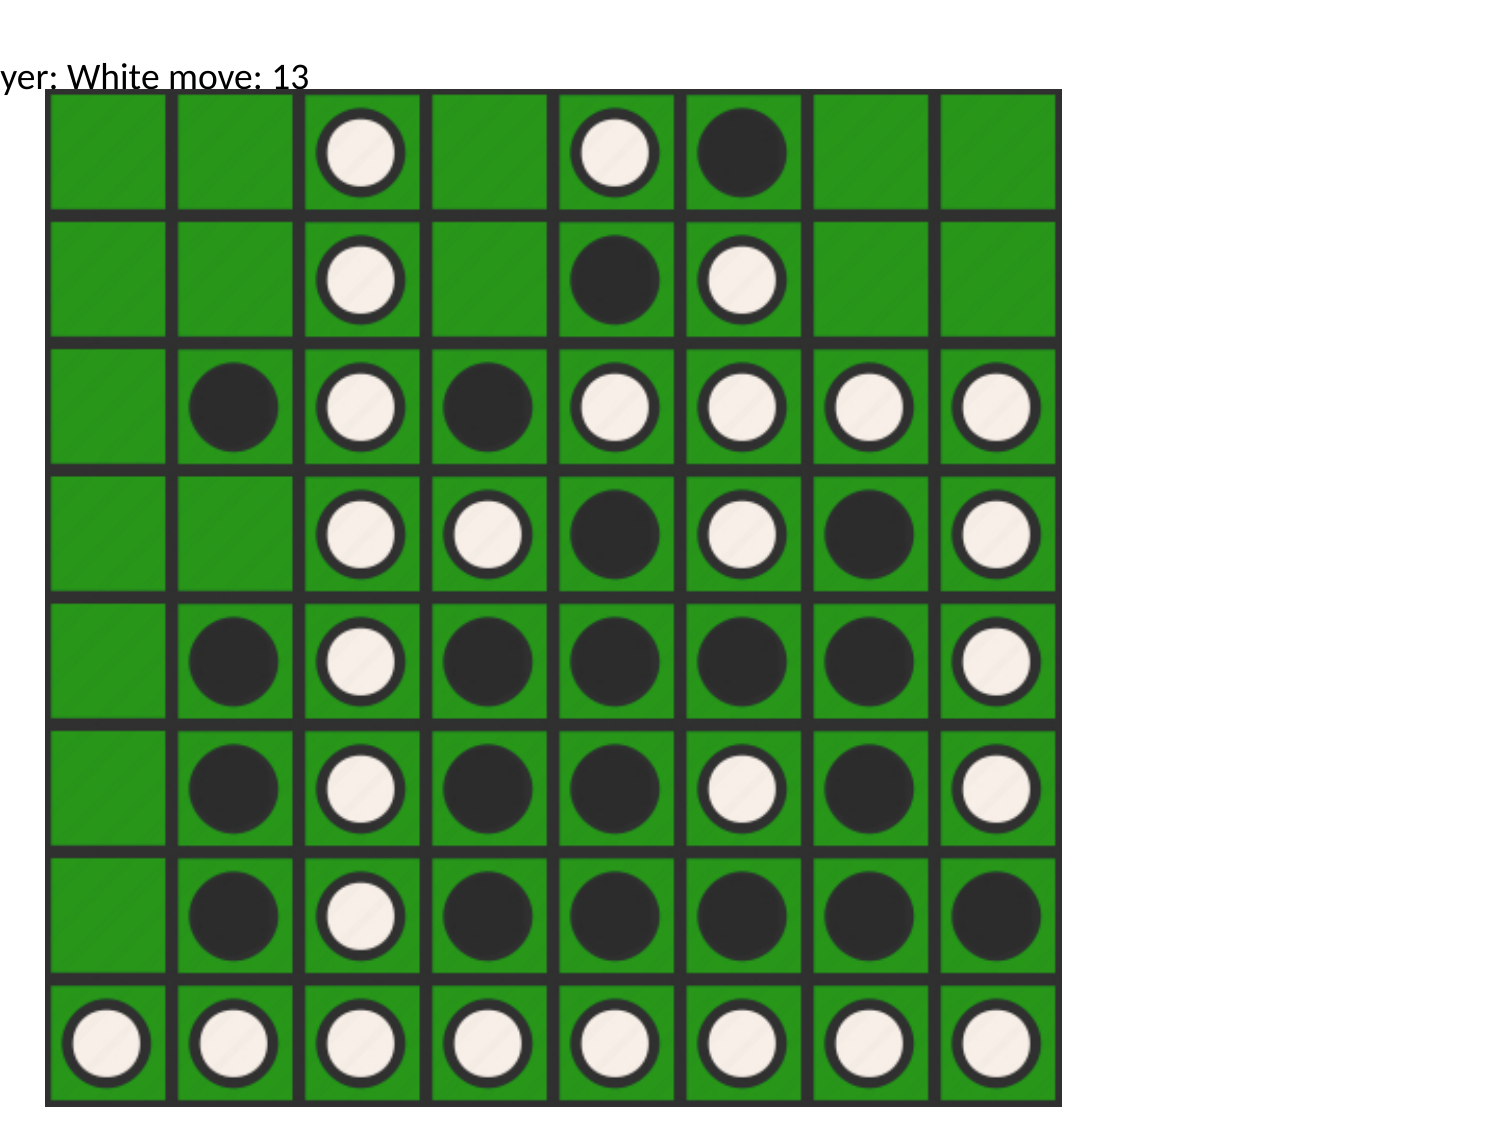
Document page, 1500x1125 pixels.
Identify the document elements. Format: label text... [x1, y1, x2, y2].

text_box turn: 44 player: White move: 13 [0, 44, 325, 105]
picture [44, 89, 1062, 1107]
